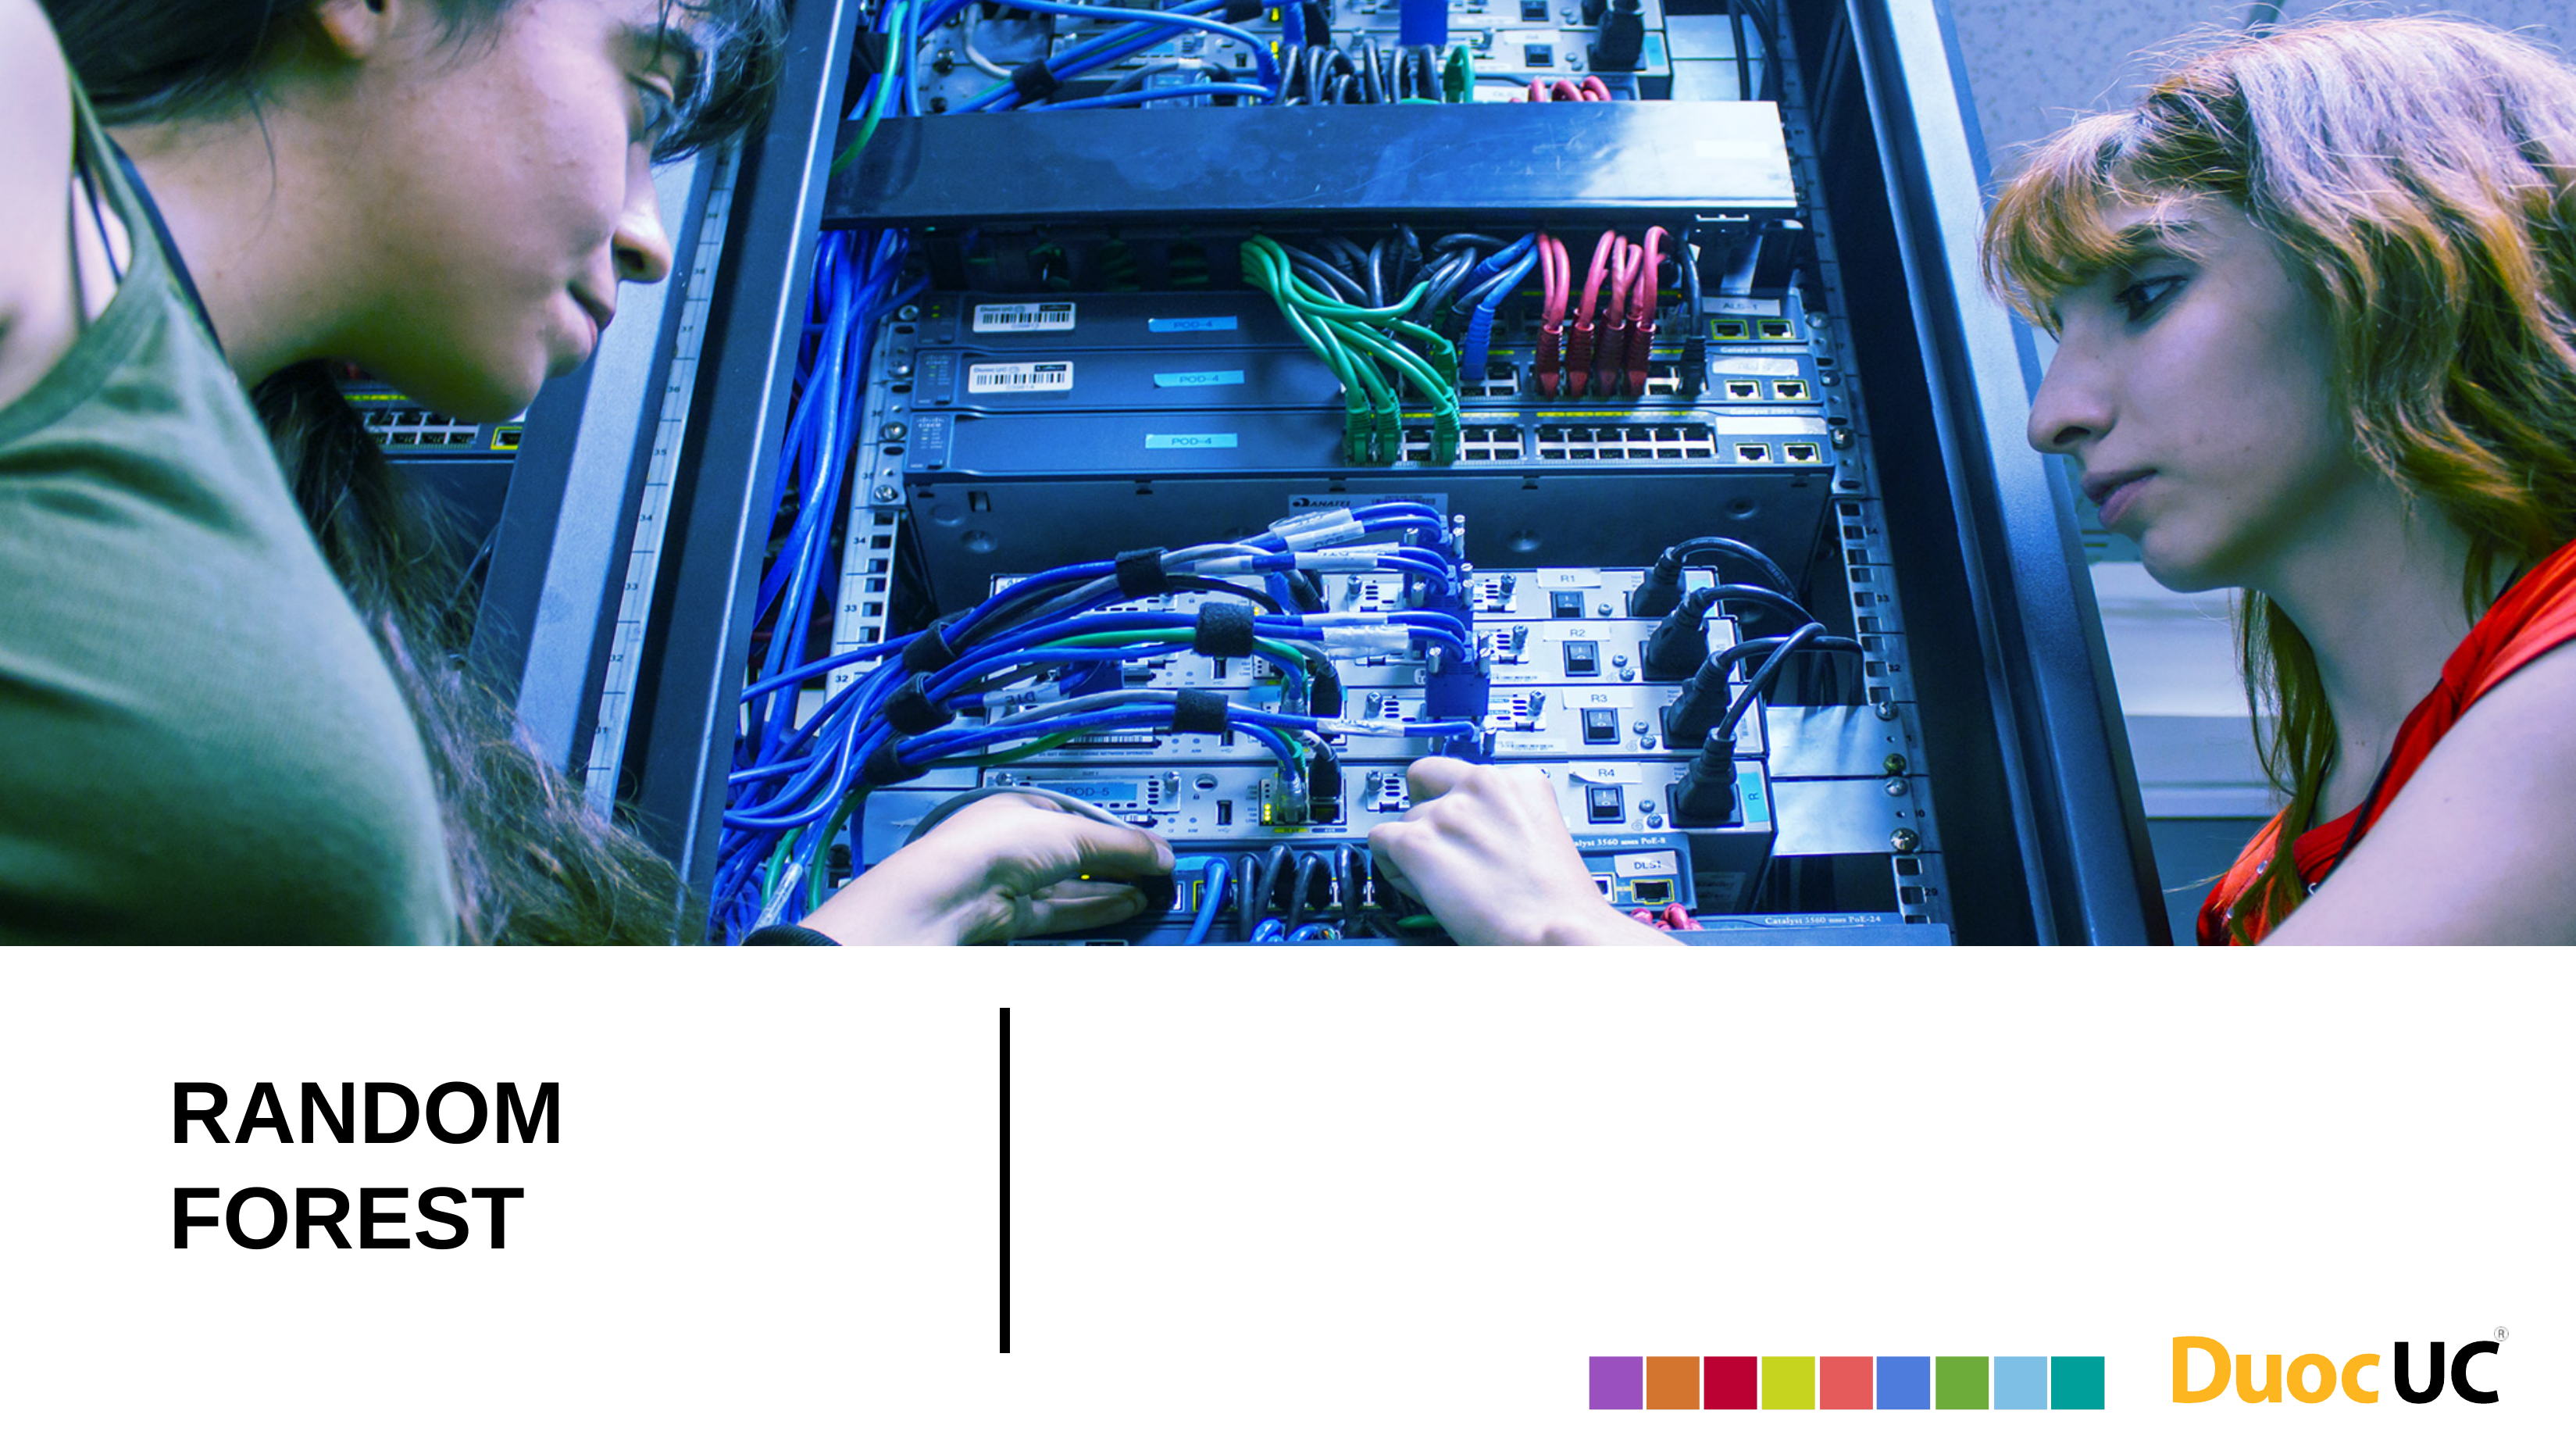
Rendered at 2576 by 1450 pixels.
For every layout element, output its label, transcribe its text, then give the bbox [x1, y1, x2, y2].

title RANDOM FOREST [169, 1055, 944, 1298]
picture [0, 0, 2576, 946]
picture [2494, 1327, 2509, 1341]
picture [1579, 1327, 2121, 1434]
